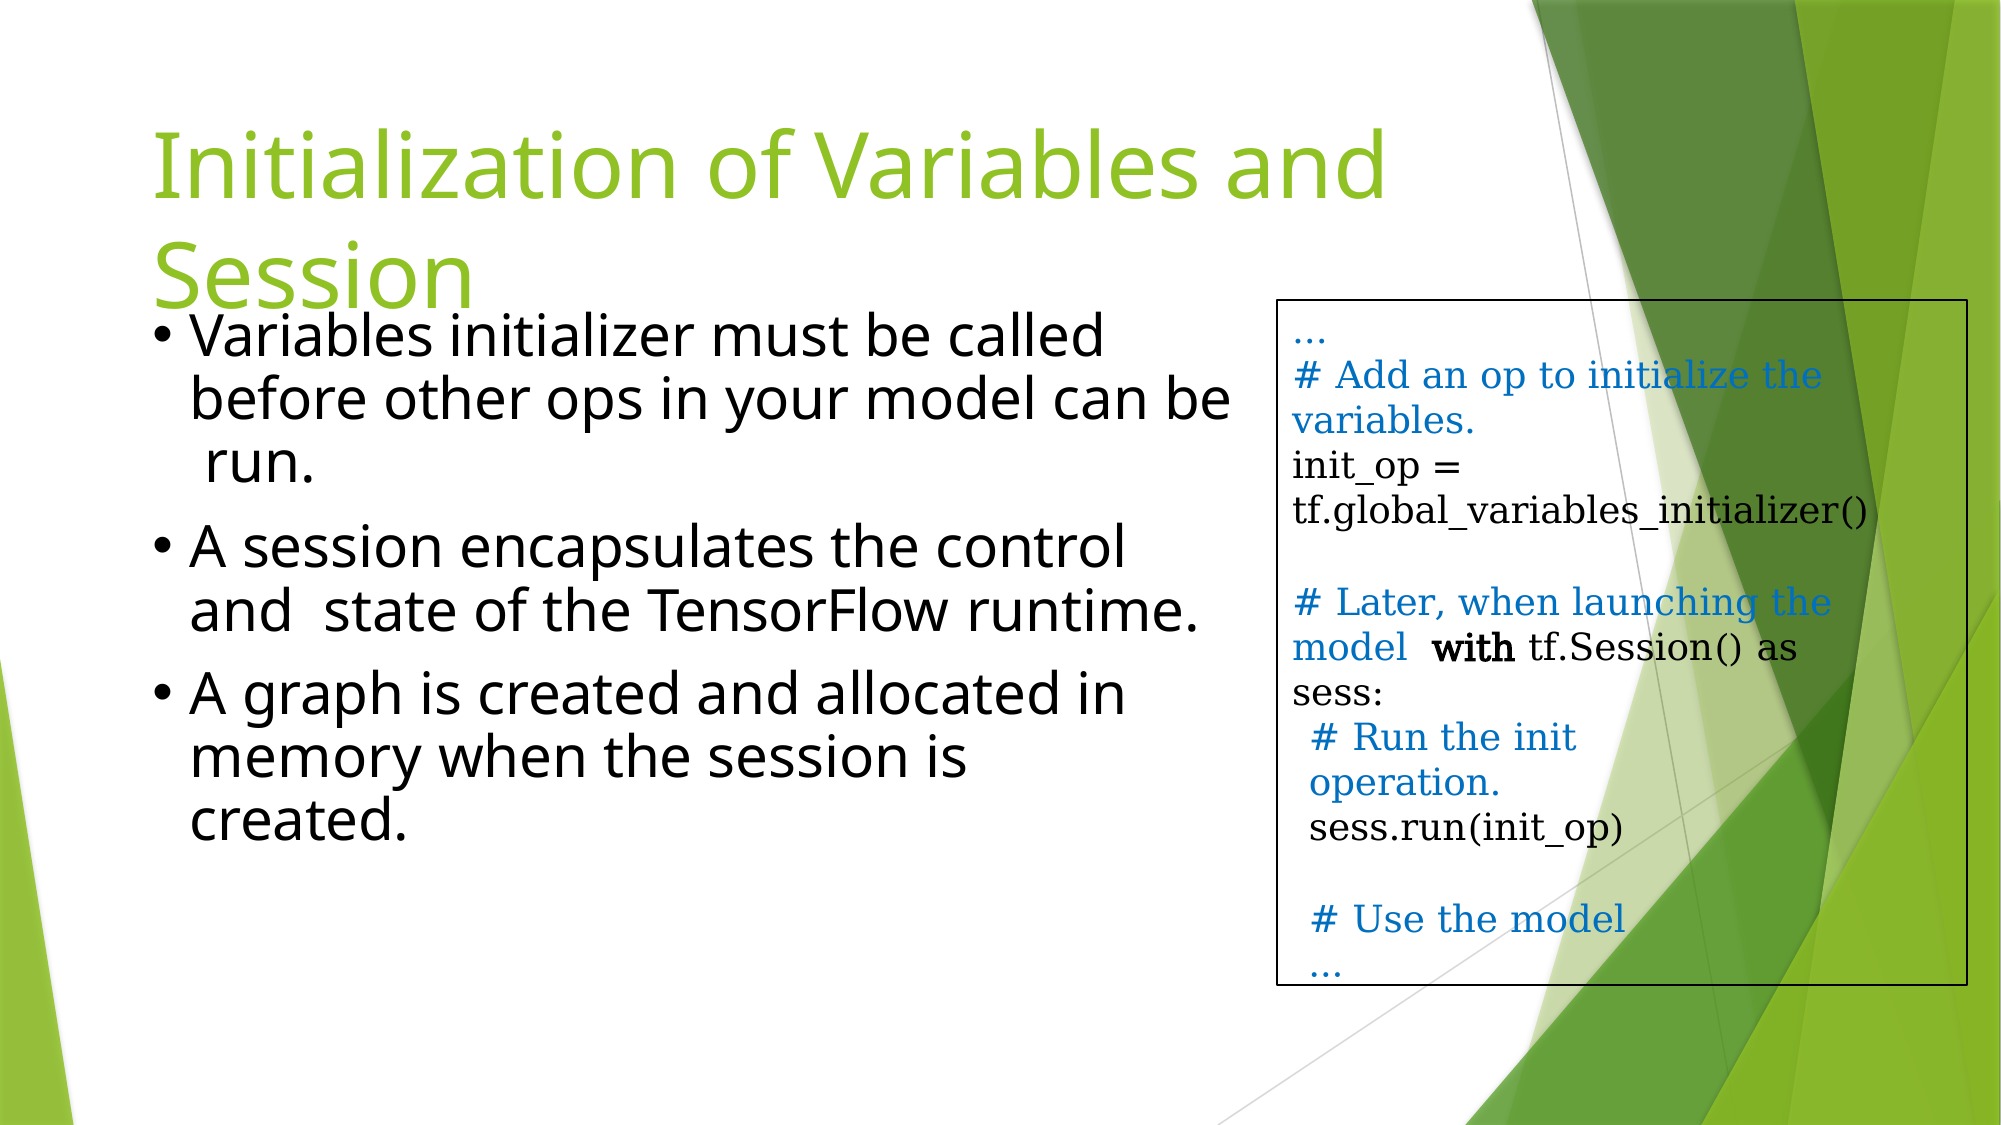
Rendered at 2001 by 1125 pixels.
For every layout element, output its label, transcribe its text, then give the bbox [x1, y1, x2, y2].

text_box Variables initializer must be called before other ops in your model can be run. A session encapsulates the control and state of the TensorFlow runtime. A graph is created and allocated in memory when the session is created. [150, 296, 1234, 853]
title Initialization of Variables and Session [150, 104, 1699, 327]
text_box ... # Add an op to initialize the variables. init_op = tf.global_variables_initializer() # Later, when launching the model with tf.Session() as sess: # Run the init operation. sess.run(init_op) # Use the model … [1277, 299, 1968, 986]
